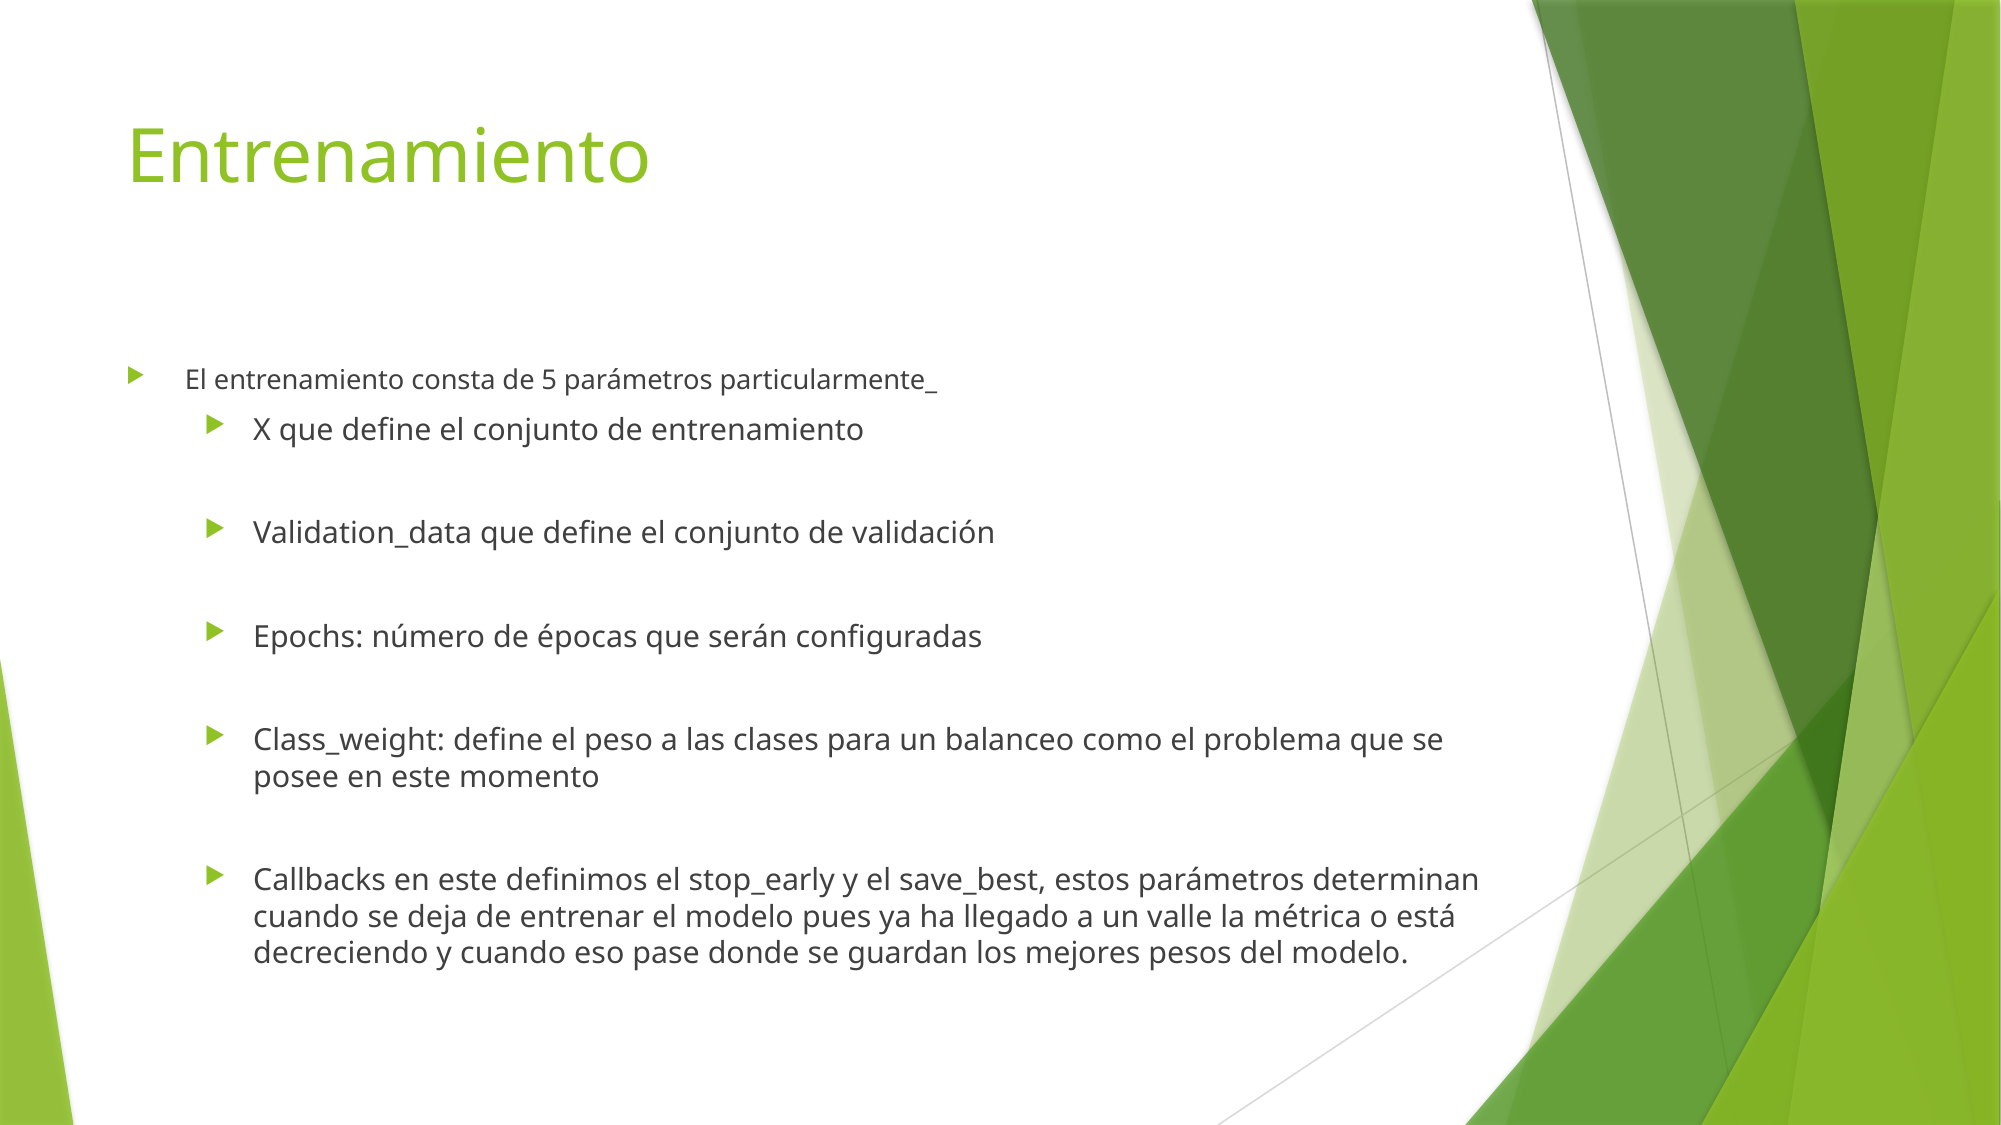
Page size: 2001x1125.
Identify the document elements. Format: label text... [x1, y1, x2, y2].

list El entrenamiento consta de 5 parámetros particularmente_ X que define el conjunto de entrenamiento Validation_data que define el conjunto de validación Epochs: número de épocas que serán configuradas Class_weight: define el peso a las clases para un balanceo como el problema que se posee en este momento Callbacks en este definimos el stop_early y el save_best, estos parámetros determinan cuando se deja de entrenar el modelo pues ya ha llegado a un valle la métrica o está decreciendo y cuando eso pase donde se guardan los mejores pesos del modelo. [111, 354, 1522, 992]
title Entrenamiento [111, 99, 1522, 317]
